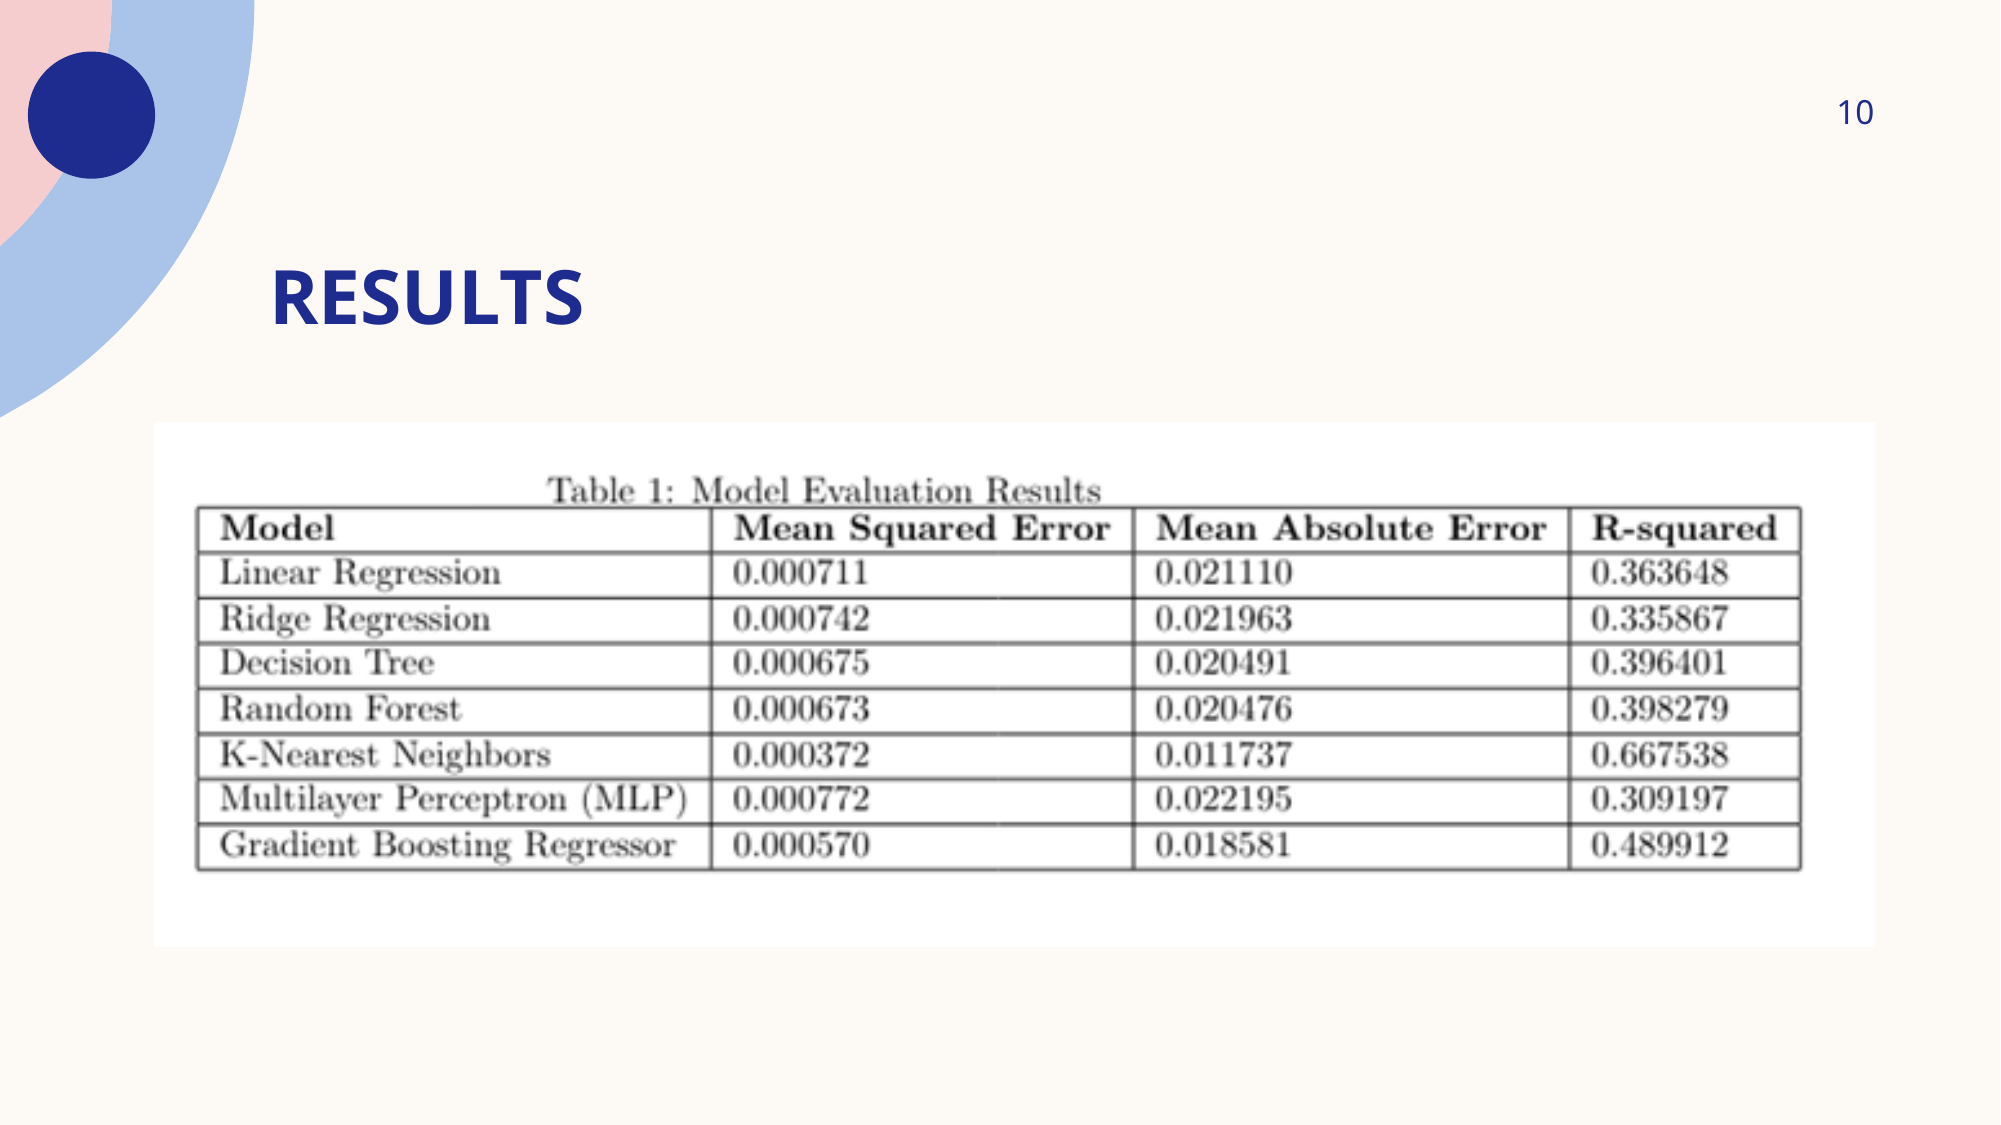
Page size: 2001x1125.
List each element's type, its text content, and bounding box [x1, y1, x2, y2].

title Results [254, 178, 1875, 340]
picture [154, 422, 1875, 947]
slide_number 10 [1699, 75, 1875, 153]
